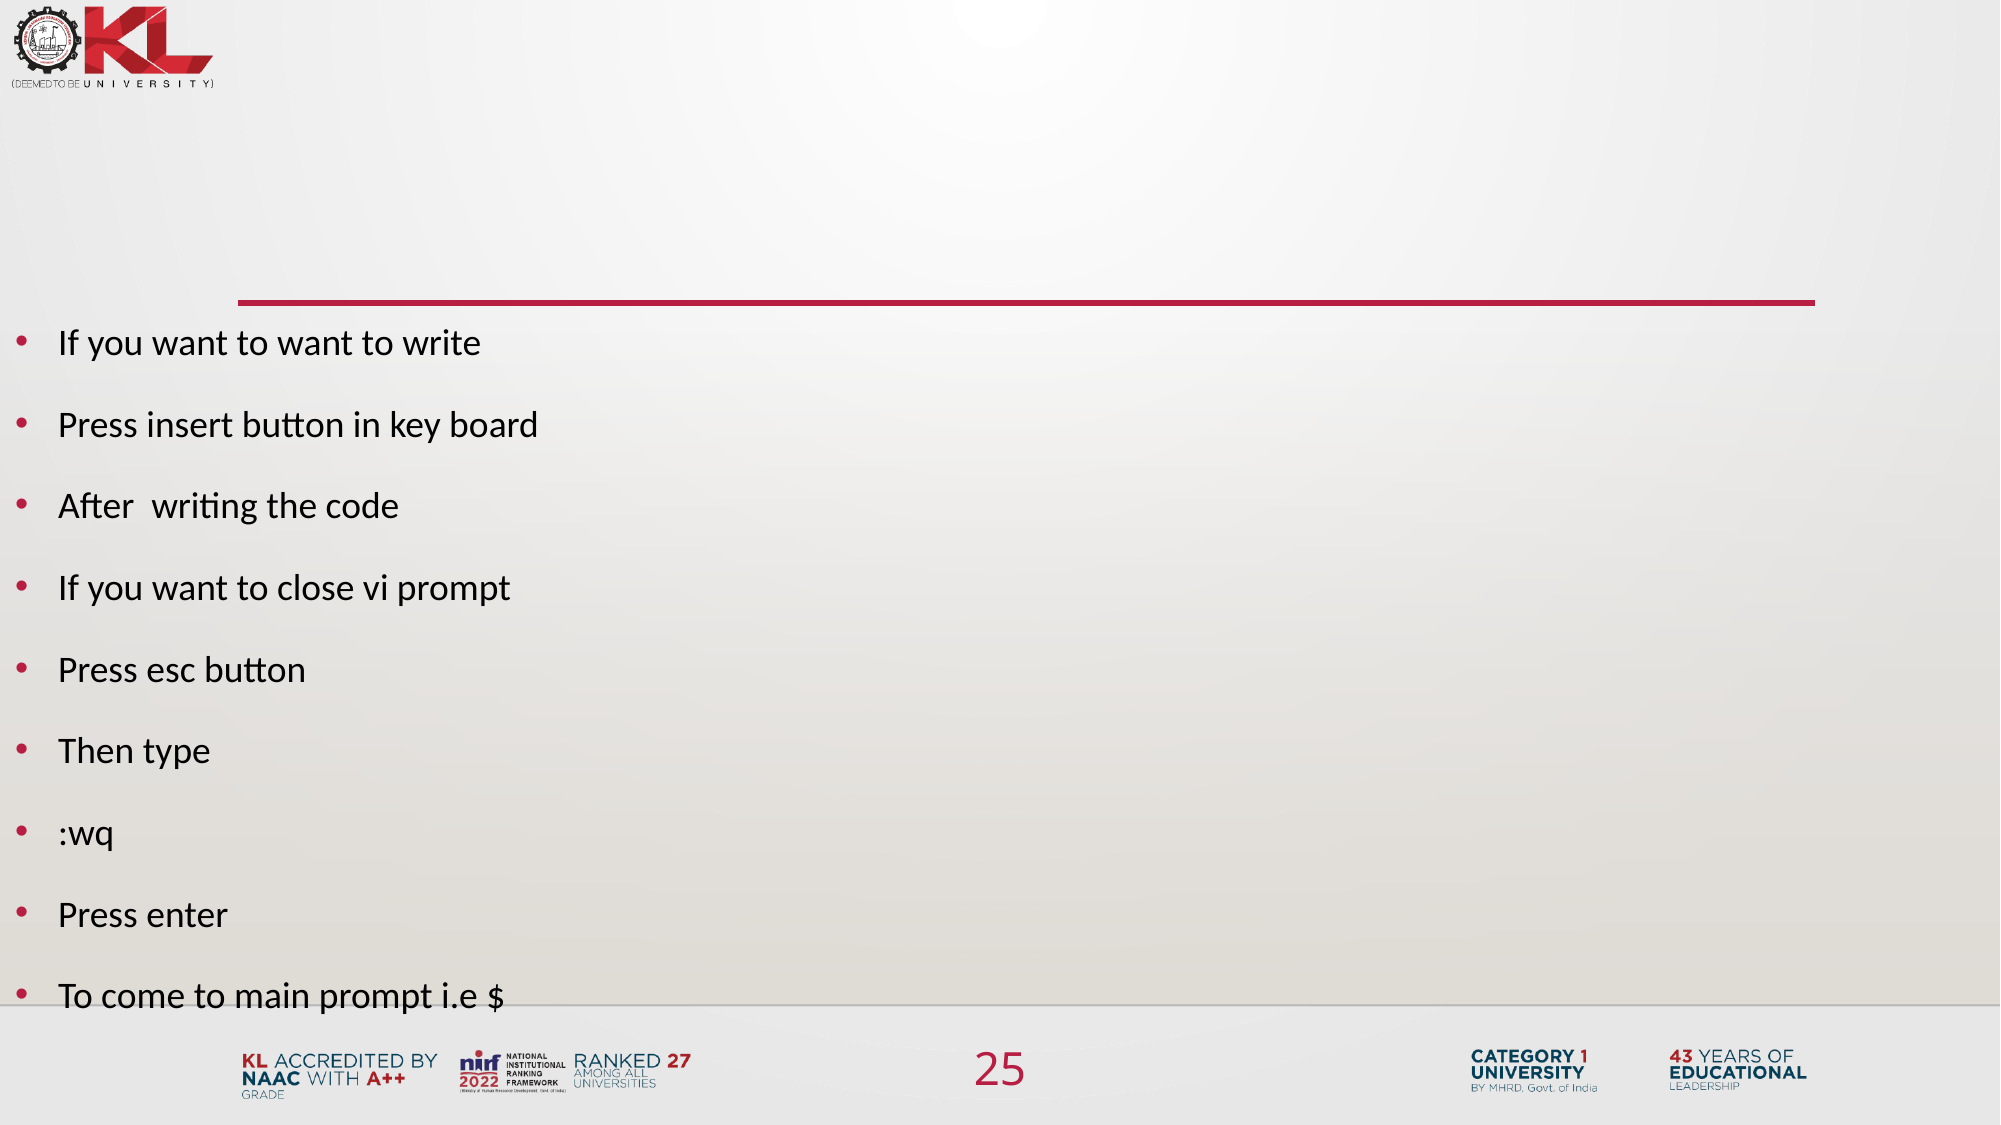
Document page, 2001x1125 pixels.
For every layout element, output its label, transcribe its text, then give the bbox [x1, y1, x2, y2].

picture [12, 5, 213, 88]
picture [238, 1045, 716, 1103]
list If you want to want to write Press insert button in key board After writing the code If you want to close vi prompt Press esc button Then type :wq Press enter To come to main prompt i.e $ [0, 304, 1968, 1032]
picture [1447, 1045, 1814, 1101]
slide_number 25 [933, 1031, 1067, 1115]
